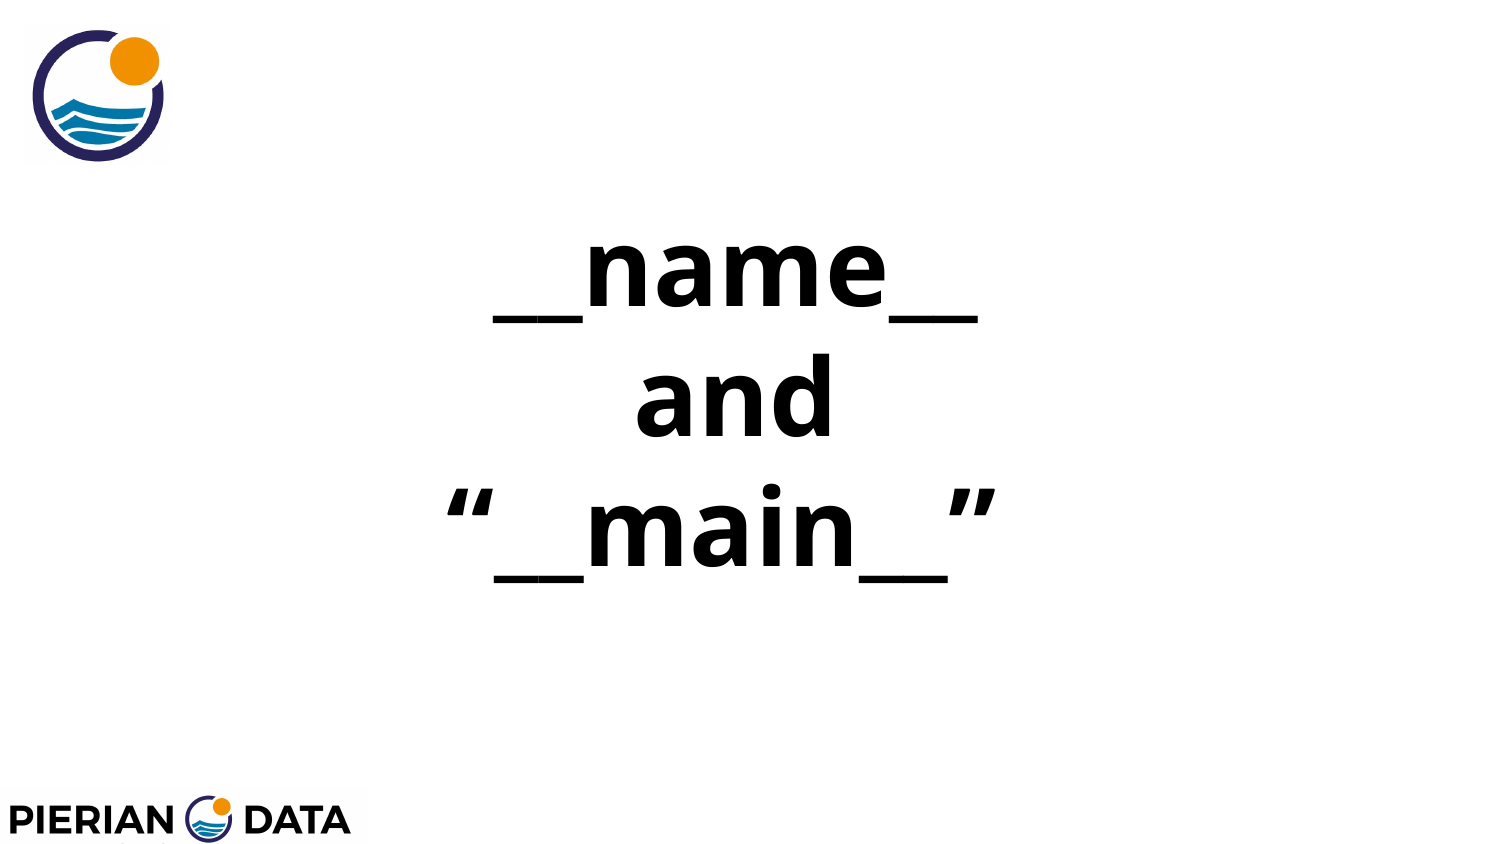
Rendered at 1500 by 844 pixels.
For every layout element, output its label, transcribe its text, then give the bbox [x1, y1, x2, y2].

picture [0, 787, 368, 844]
title __name__ and “__main__” [51, 372, 1449, 603]
picture [24, 24, 172, 167]
